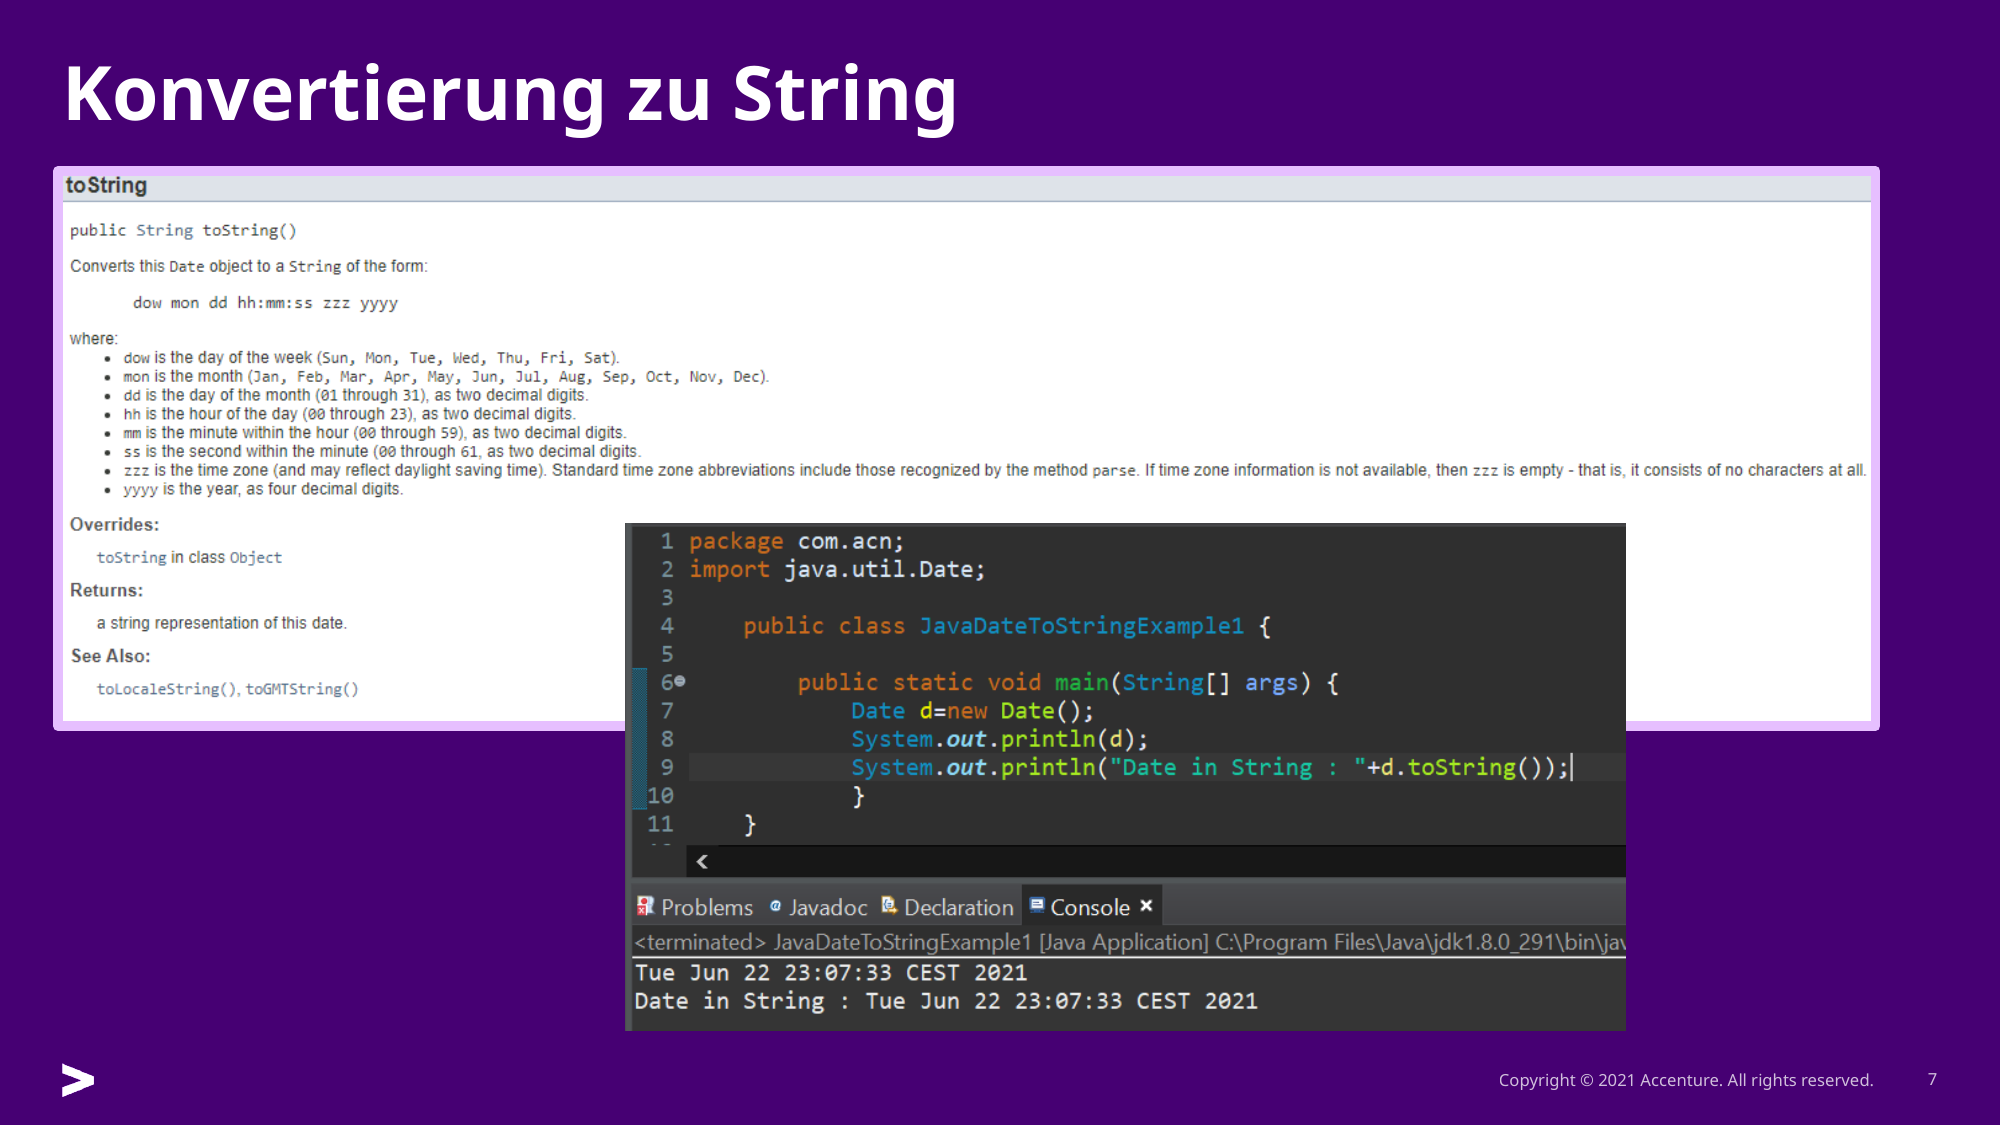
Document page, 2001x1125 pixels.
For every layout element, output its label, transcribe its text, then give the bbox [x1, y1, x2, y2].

title Konvertierung zu String [62, 62, 1938, 225]
picture [625, 523, 1626, 1032]
picture [62, 1063, 94, 1097]
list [62, 175, 1872, 722]
